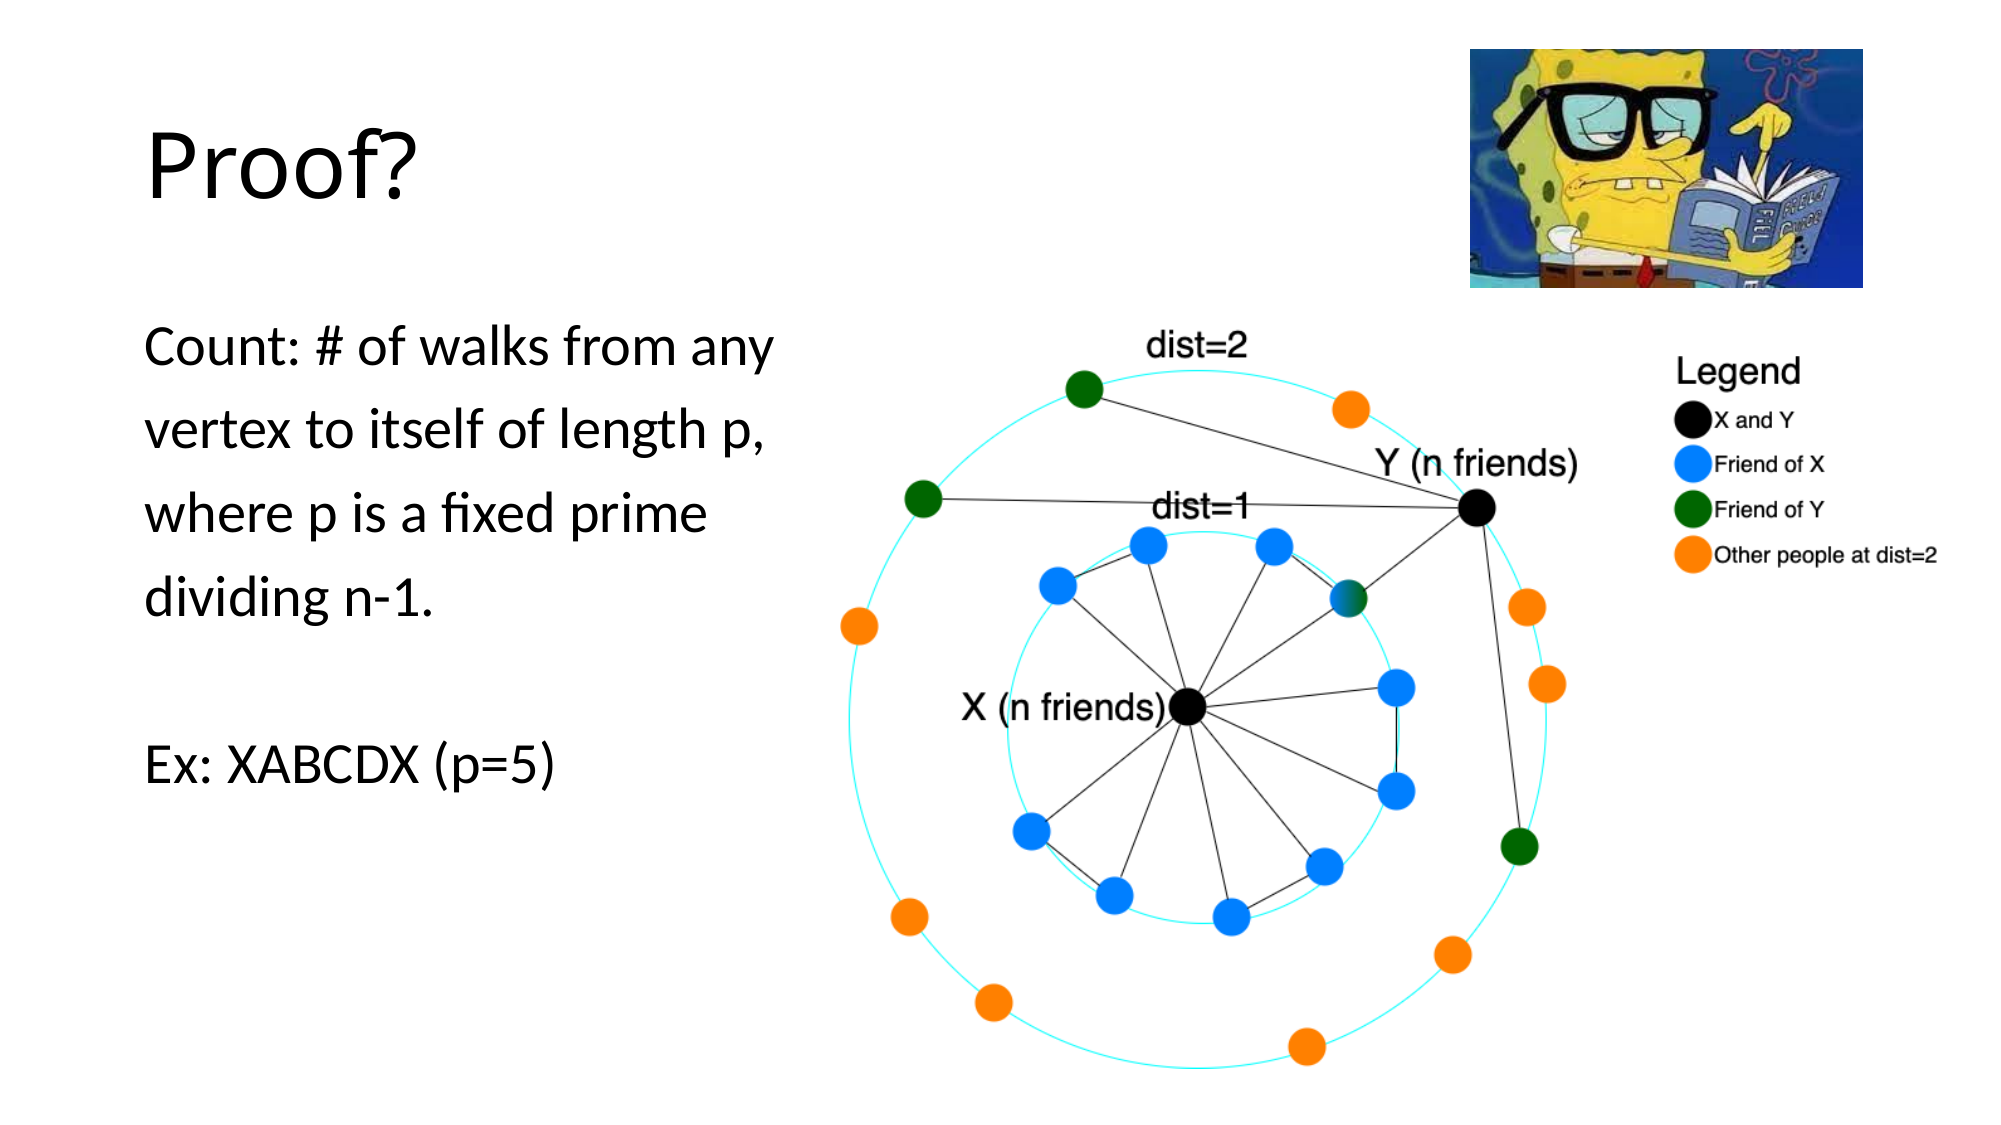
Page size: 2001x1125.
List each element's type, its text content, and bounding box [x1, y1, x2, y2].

picture [839, 321, 1939, 1070]
list Count: # of walks from any vertex to itself of length p, where p is a fixed prime dividing n-1. Ex: XABCDX (p=5) [136, 306, 1815, 969]
title Proof? [136, 59, 1469, 278]
picture [1469, 49, 1863, 288]
